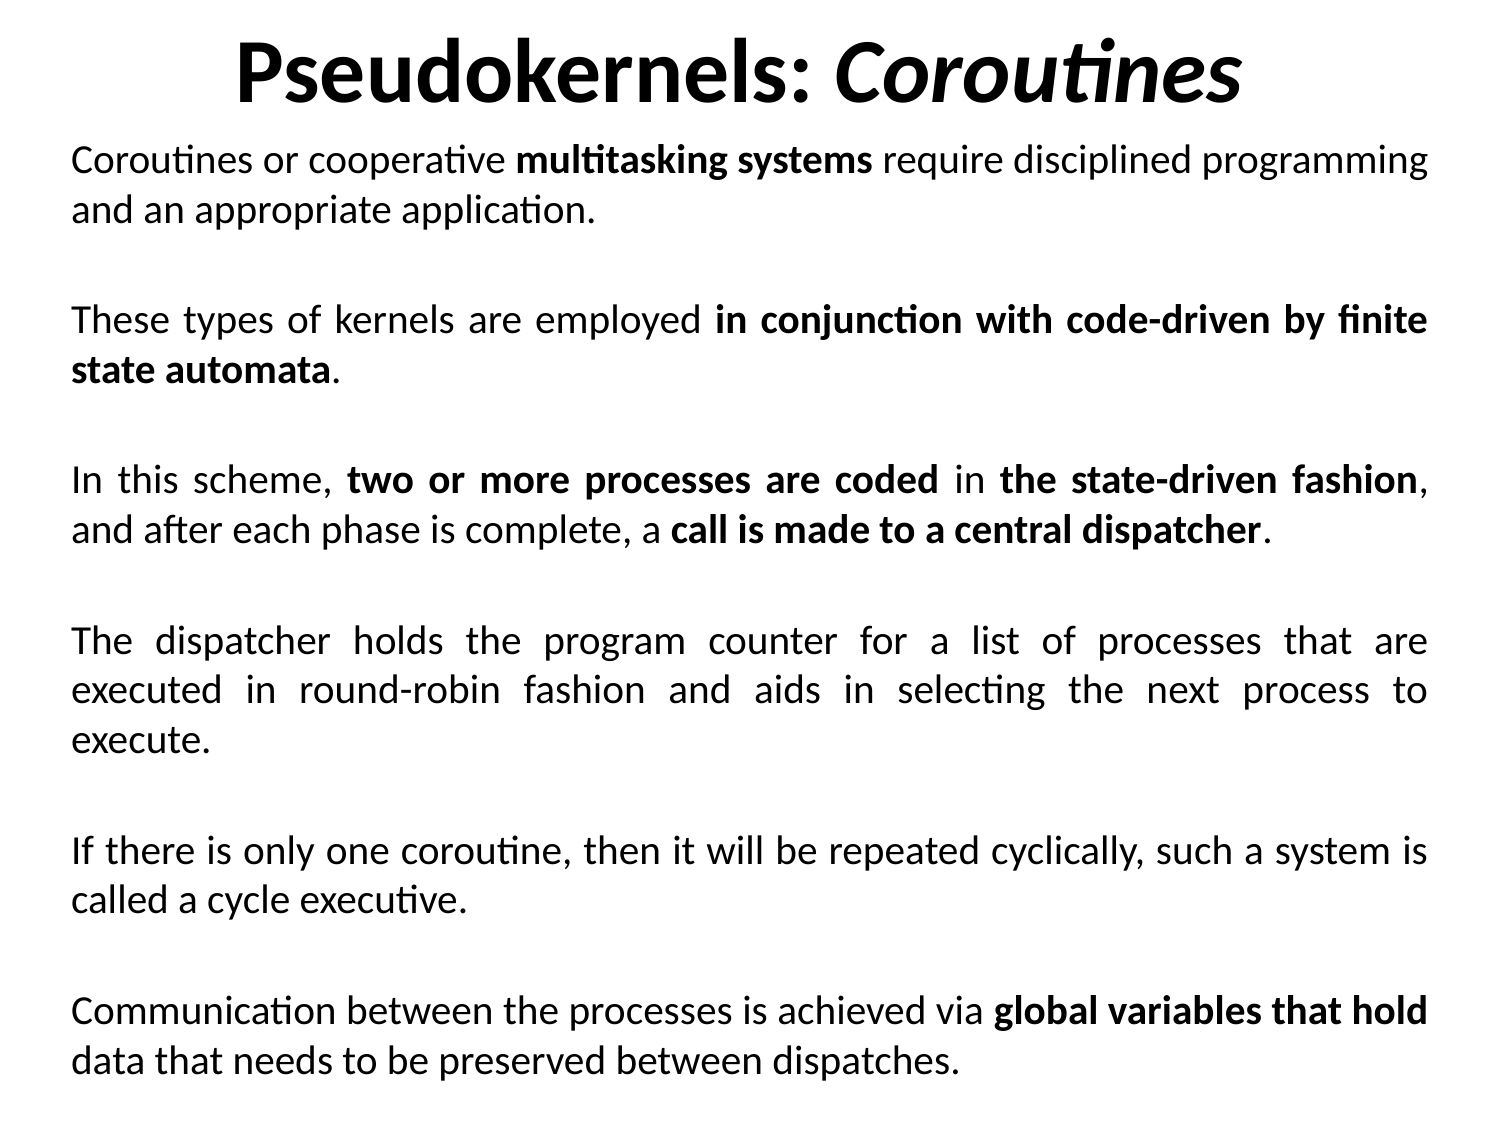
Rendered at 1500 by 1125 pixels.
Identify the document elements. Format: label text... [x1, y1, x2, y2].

text_box Pseudokernels: Coroutines [0, 0, 1500, 241]
text_box Coroutines or cooperative multitasking systems require disciplined programming and an appropriate application. These types of kernels are employed in conjunction with code-driven by finite state automata. In this scheme, two or more processes are coded in the state-driven fashion, and after each phase is complete, a call is made to a central dispatcher. The dispatcher holds the program counter for a list of processes that are executed in round-robin fashion and aids in selecting the next process to execute. If there is only one coroutine, then it will be repeated cyclically, such a system is called a cycle executive. Communication between the processes is achieved via global variables that hold data that needs to be preserved between dispatches. [56, 125, 1444, 1100]
